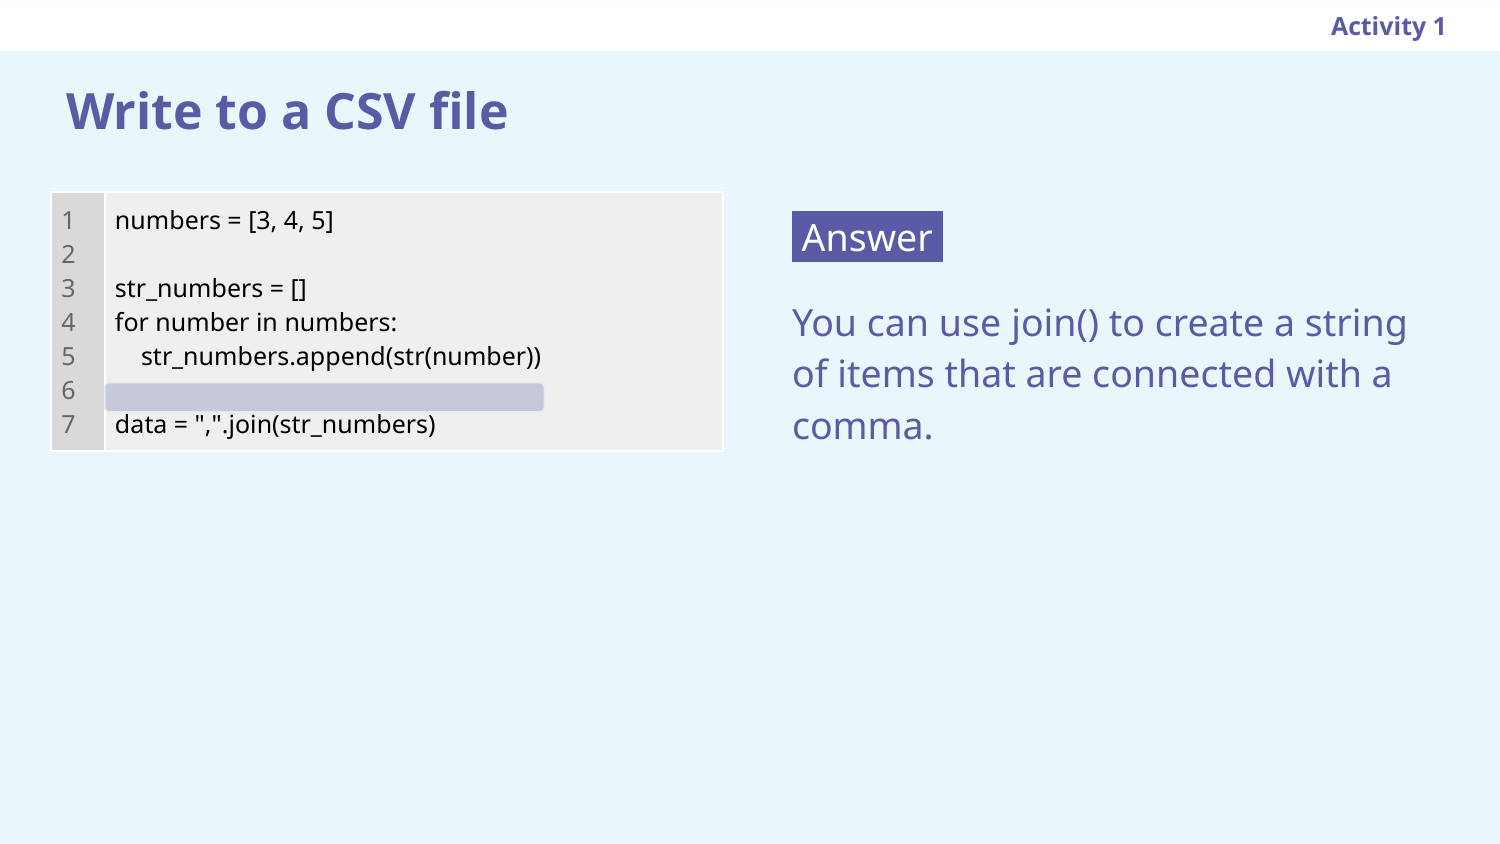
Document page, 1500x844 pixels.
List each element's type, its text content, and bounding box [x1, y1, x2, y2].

table_header numbers = [3, 4, 5] str_numbers = [] for number in numbers: str_numbers.append(str(number)) data = ",".join(str_numbers) [106, 193, 722, 450]
list Answer . You can use join() to create a string of items that are connected with a comma. [776, 191, 1449, 793]
table_header 1 2 3 4 5 6 7 [52, 193, 104, 450]
text_box [104, 382, 545, 412]
subtitle Activity 1 [862, 0, 1448, 52]
title Write to a CSV file [51, 52, 1449, 167]
